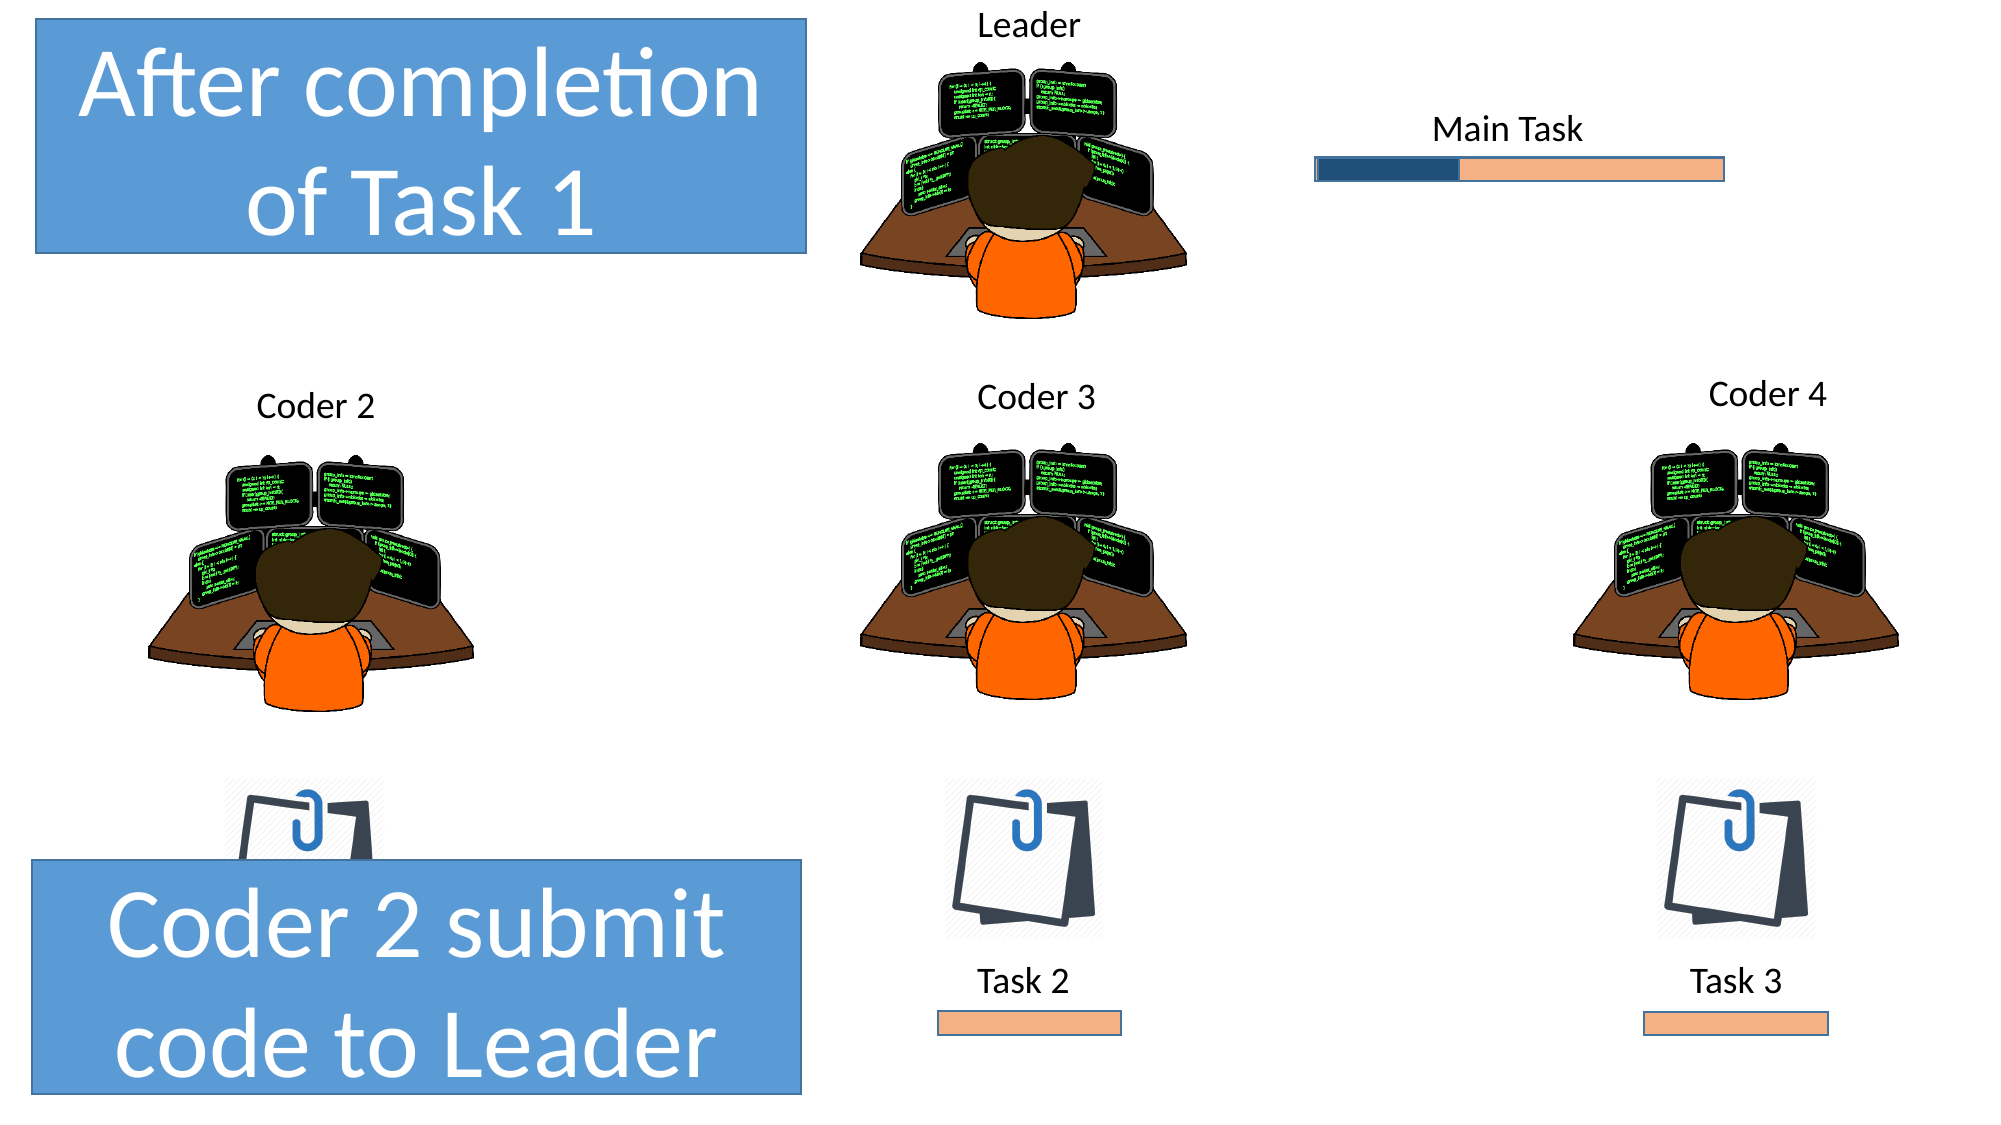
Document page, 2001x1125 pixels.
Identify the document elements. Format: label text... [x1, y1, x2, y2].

text_box Main Task [1417, 96, 1599, 157]
text_box After completion of Task 1 [35, 18, 807, 254]
text_box Coder 2 submit code to Leader [31, 859, 802, 1095]
text_box [1460, 156, 1725, 182]
text_box Coder 4 [1694, 361, 1843, 422]
picture [860, 443, 1187, 700]
picture [860, 62, 1187, 319]
text_box Coder 3 [962, 364, 1112, 425]
picture [223, 777, 385, 939]
picture [1655, 777, 1817, 939]
text_box [1317, 156, 1460, 182]
text_box Coder 2 [241, 373, 391, 434]
picture [1573, 443, 1900, 700]
picture [148, 455, 474, 712]
text_box Task 2 [962, 948, 1085, 1009]
picture [943, 777, 1104, 939]
text_box [937, 1010, 1122, 1036]
text_box Leader [962, 0, 1097, 53]
text_box Task 3 [1675, 948, 1798, 1009]
text_box [1643, 1011, 1829, 1036]
